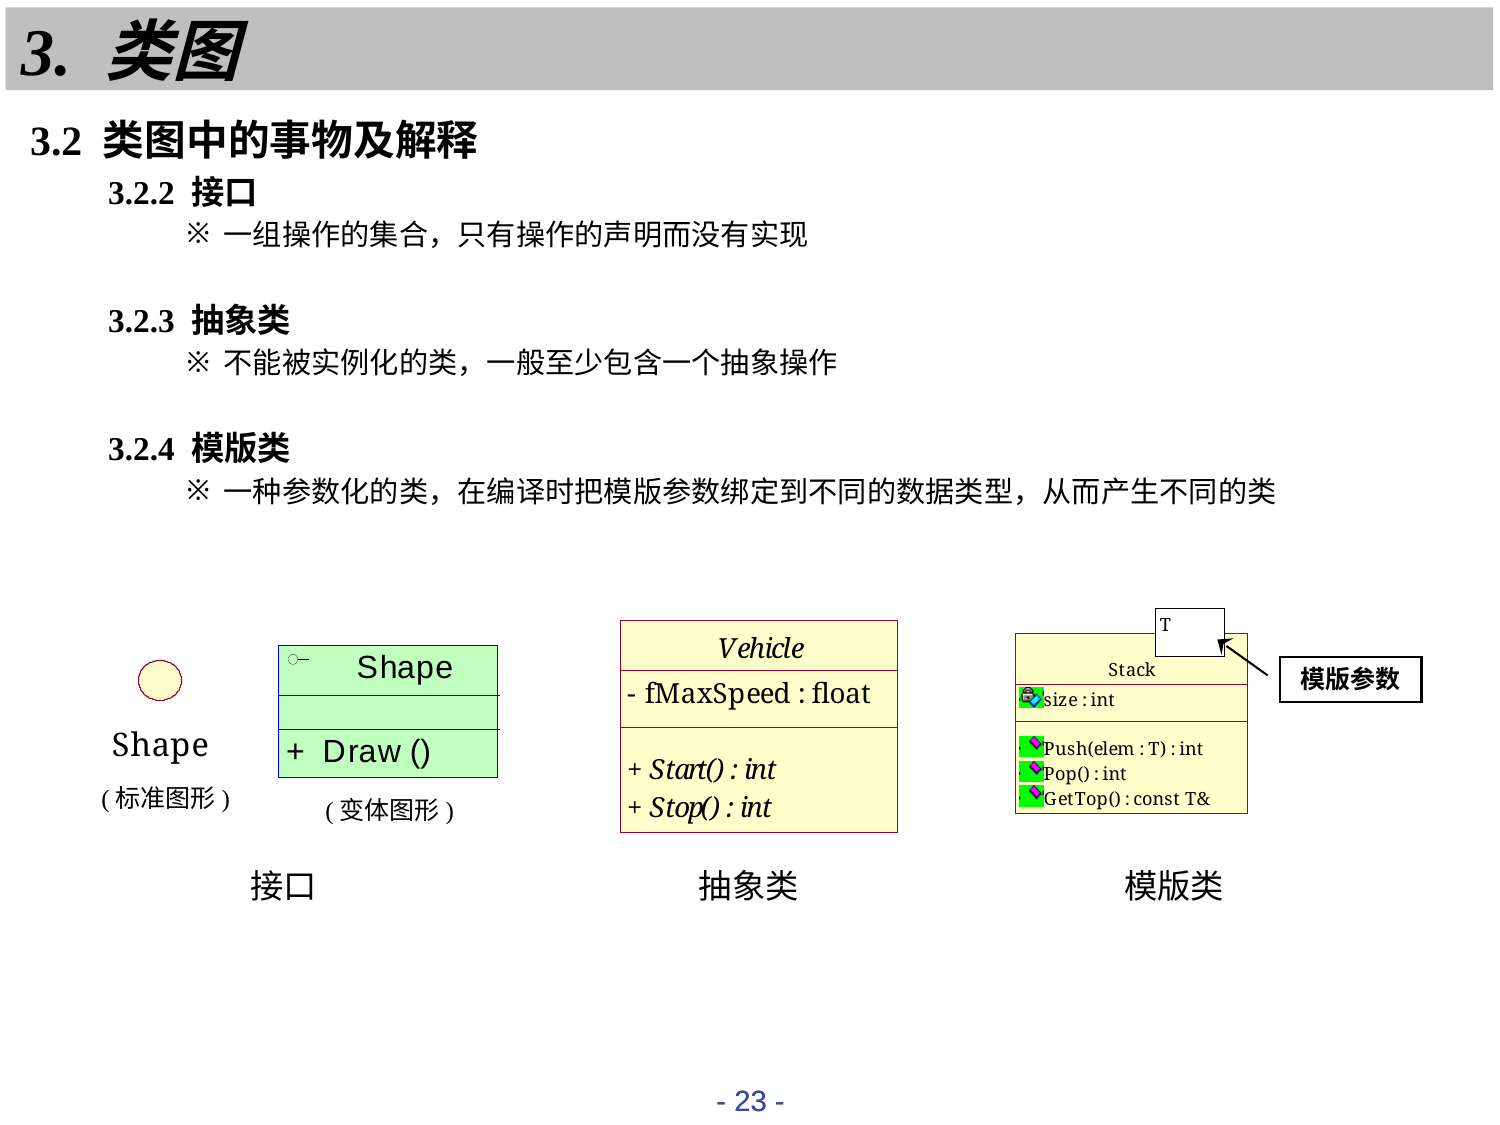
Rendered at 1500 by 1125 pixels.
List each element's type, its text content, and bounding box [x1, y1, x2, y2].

title 3. 类图 [5, 7, 1494, 91]
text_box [606, 609, 915, 914]
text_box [1008, 597, 1422, 913]
text_box 3.2 类图中的事物及解释 3.2.2 接口 一组操作的集合，只有操作的声明而没有实现 3.2.3 抽象类 不能被实例化的类，一般至少包含一个抽象操作 3.2.4 模版类 一种参数化的类，在编译时把模版参数绑定到不同的数据类型，从而产生不同的类 [29, 113, 1469, 528]
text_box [53, 645, 503, 913]
